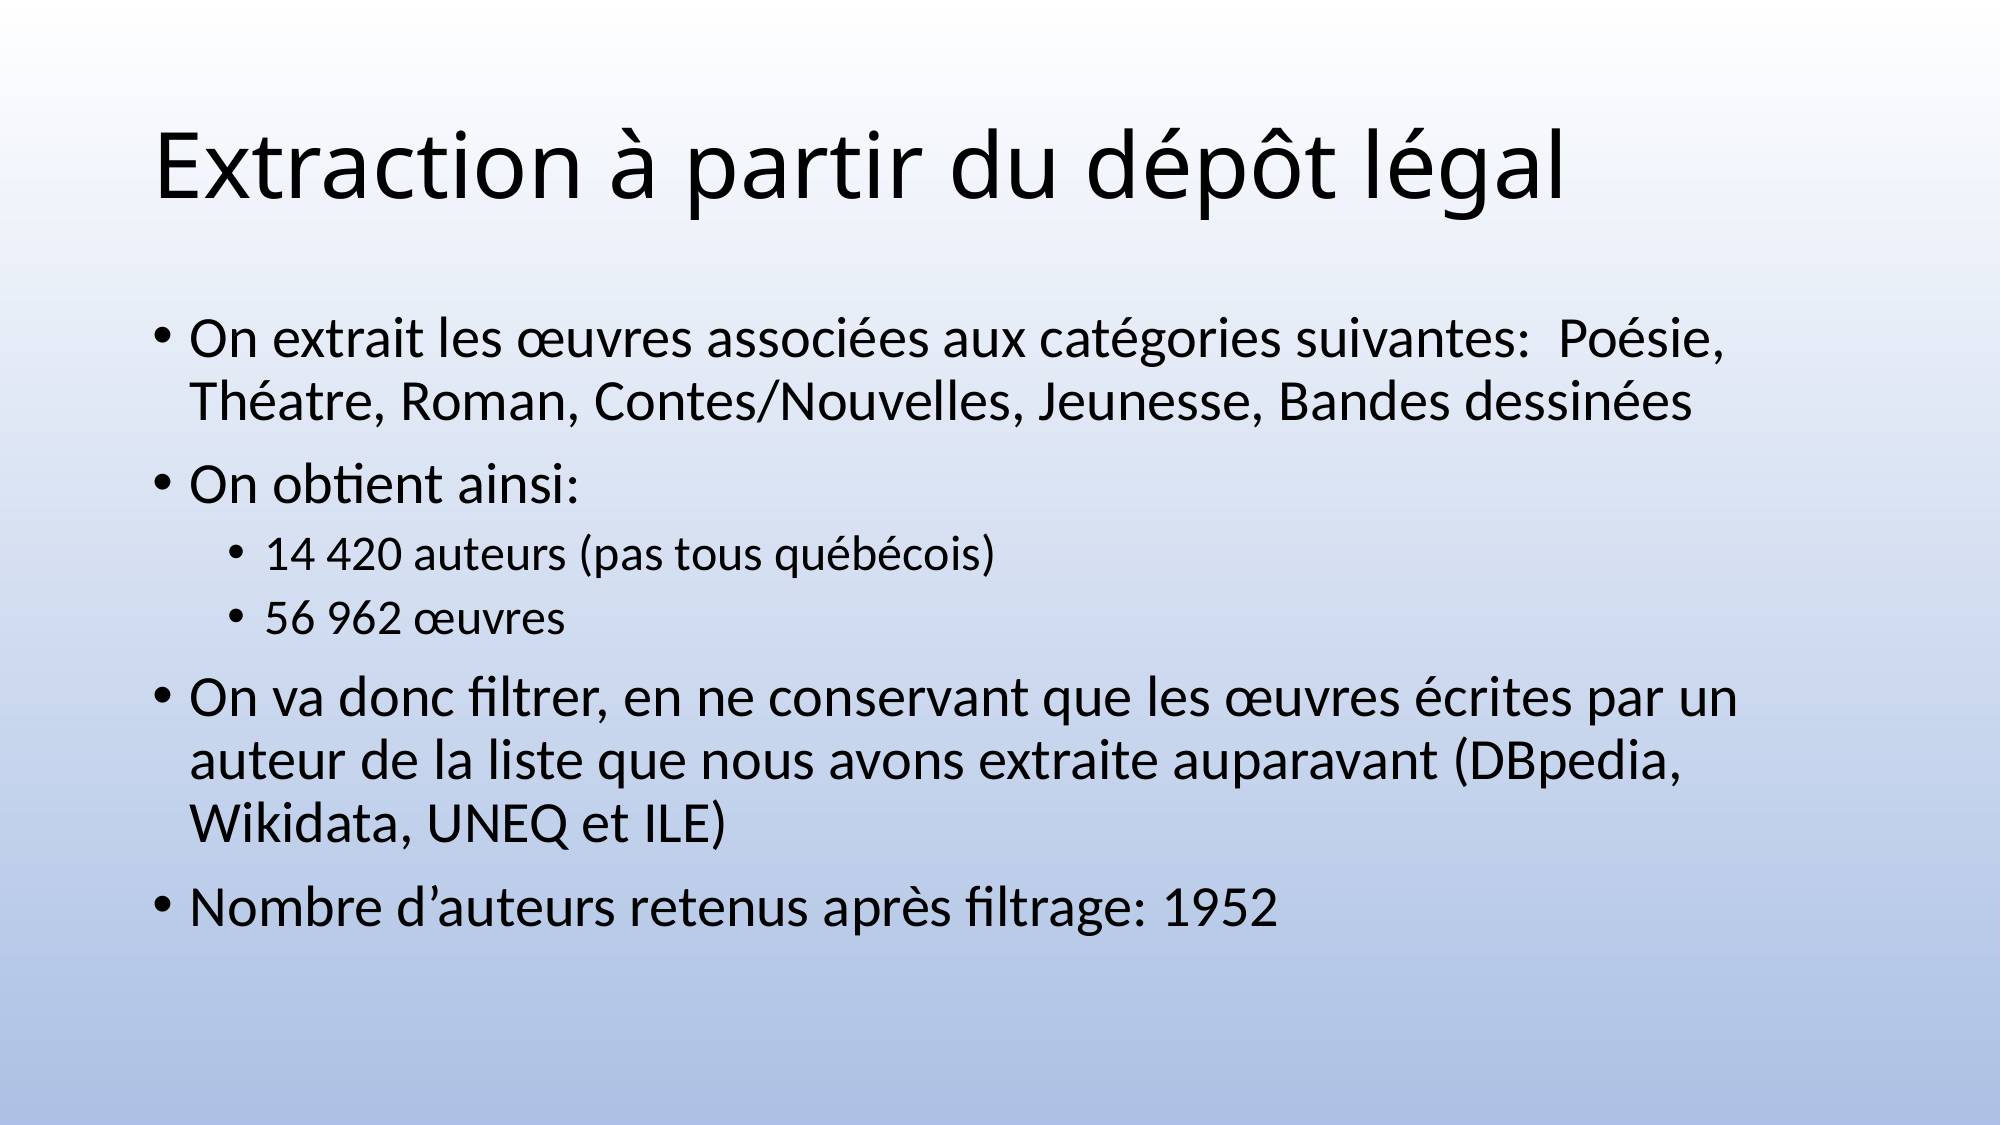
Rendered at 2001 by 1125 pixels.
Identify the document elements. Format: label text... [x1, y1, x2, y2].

list On extrait les œuvres associées aux catégories suivantes: Poésie, Théatre, Roman, Contes/Nouvelles, Jeunesse, Bandes dessinées On obtient ainsi: 14 420 auteurs (pas tous québécois) 56 962 œuvres On va donc filtrer, en ne conservant que les œuvres écrites par un auteur de la liste que nous avons extraite auparavant (DBpedia, Wikidata, UNEQ et ILE) Nombre d’auteurs retenus après filtrage: 1952 [137, 299, 1863, 1014]
title Extraction à partir du dépôt légal [137, 59, 1863, 278]
